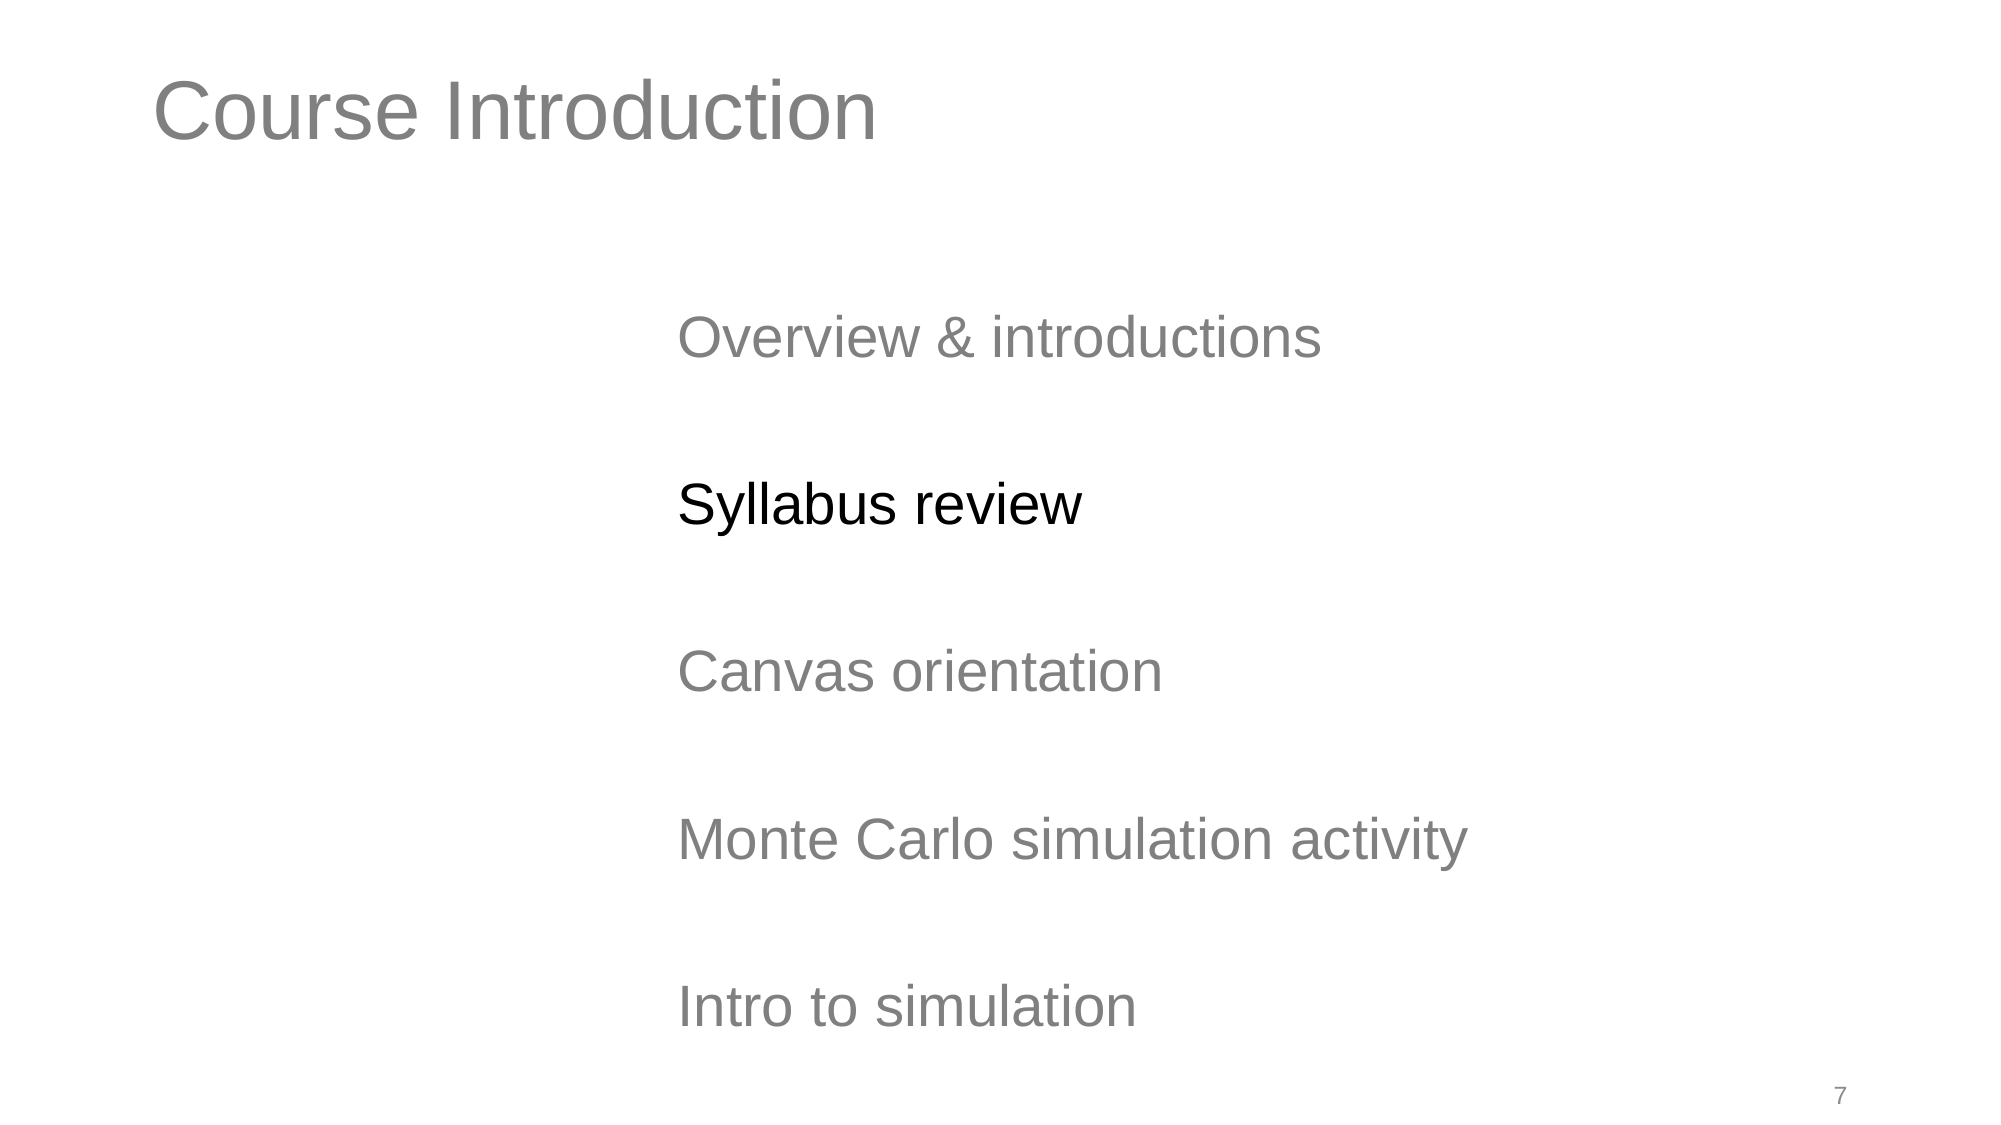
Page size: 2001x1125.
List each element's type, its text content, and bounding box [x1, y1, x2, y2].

slide_number 7 [1412, 1064, 1863, 1125]
list Overview & introductions Syllabus review Canvas orientation Monte Carlo simulation activity Intro to simulation [662, 299, 1863, 1065]
title Course Introduction [137, 59, 1863, 278]
